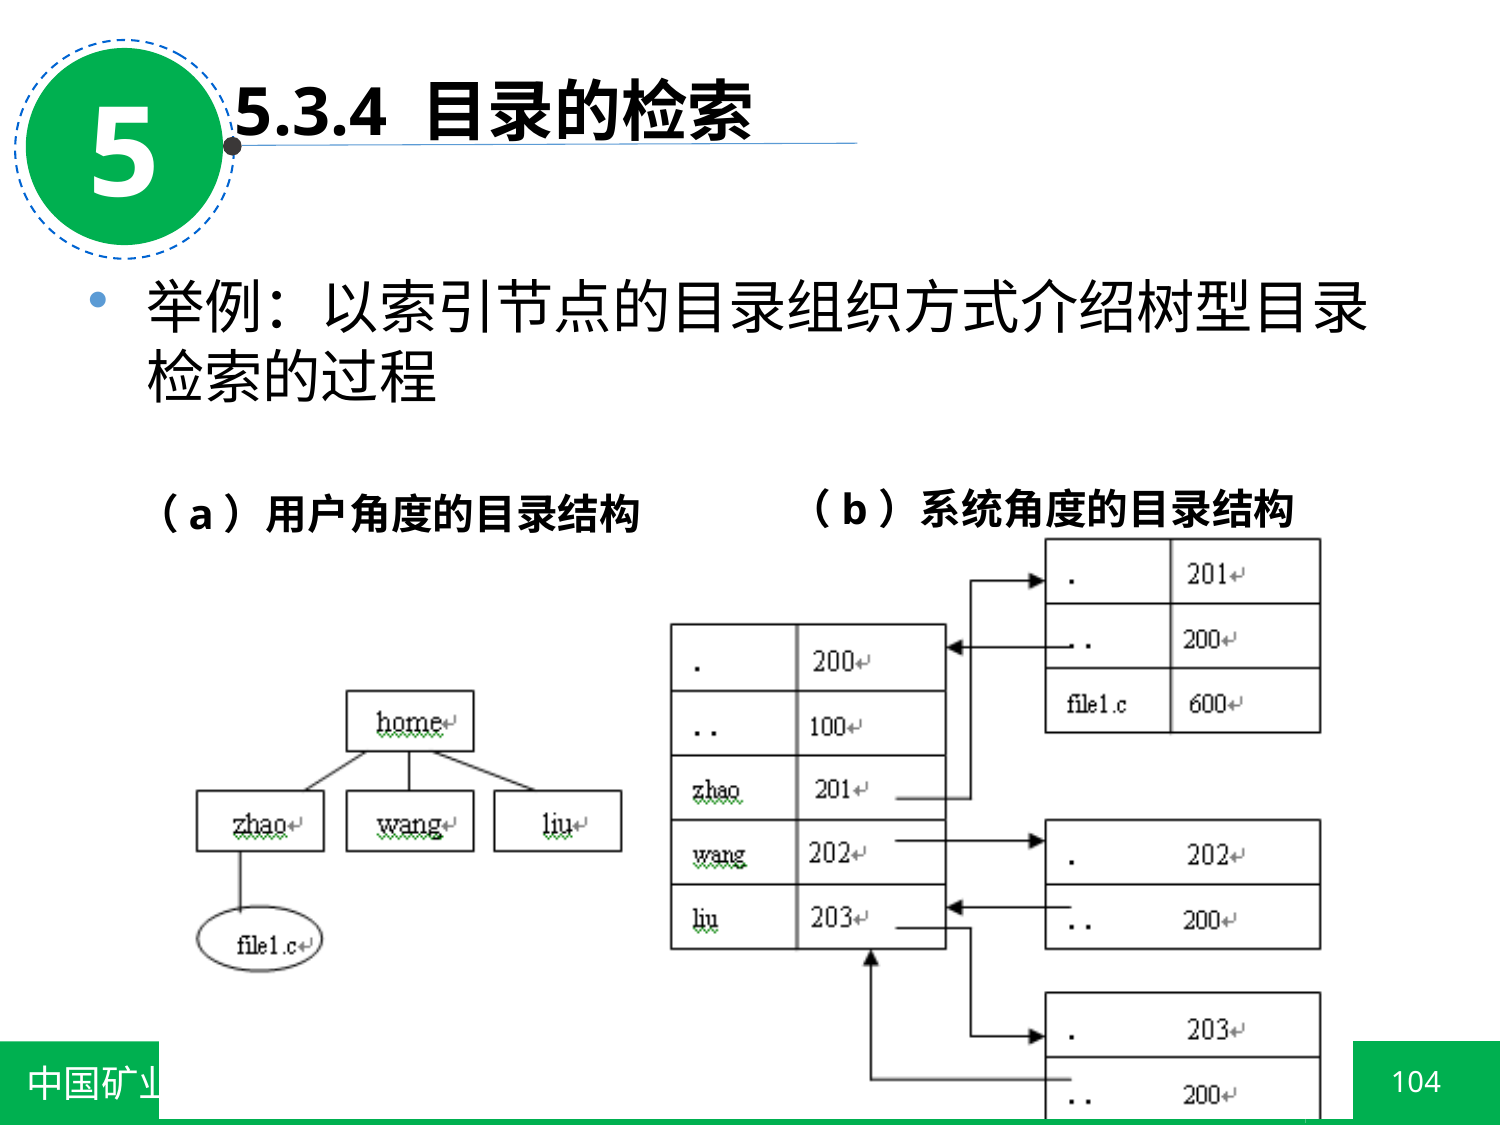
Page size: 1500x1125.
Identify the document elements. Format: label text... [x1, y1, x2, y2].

text_box [14, 38, 235, 260]
text_box 举例：以索引节点的目录组织方式介绍树型目录检索的过程 [74, 262, 1425, 1005]
text_box （a）用户角度的目录结构 [122, 480, 657, 545]
text_box 5 [24, 46, 225, 247]
text_box （b）系统角度的目录结构 [775, 475, 1311, 524]
text_box 5.3.4 目录的检索 [220, 61, 1399, 156]
picture [159, 524, 1353, 1119]
